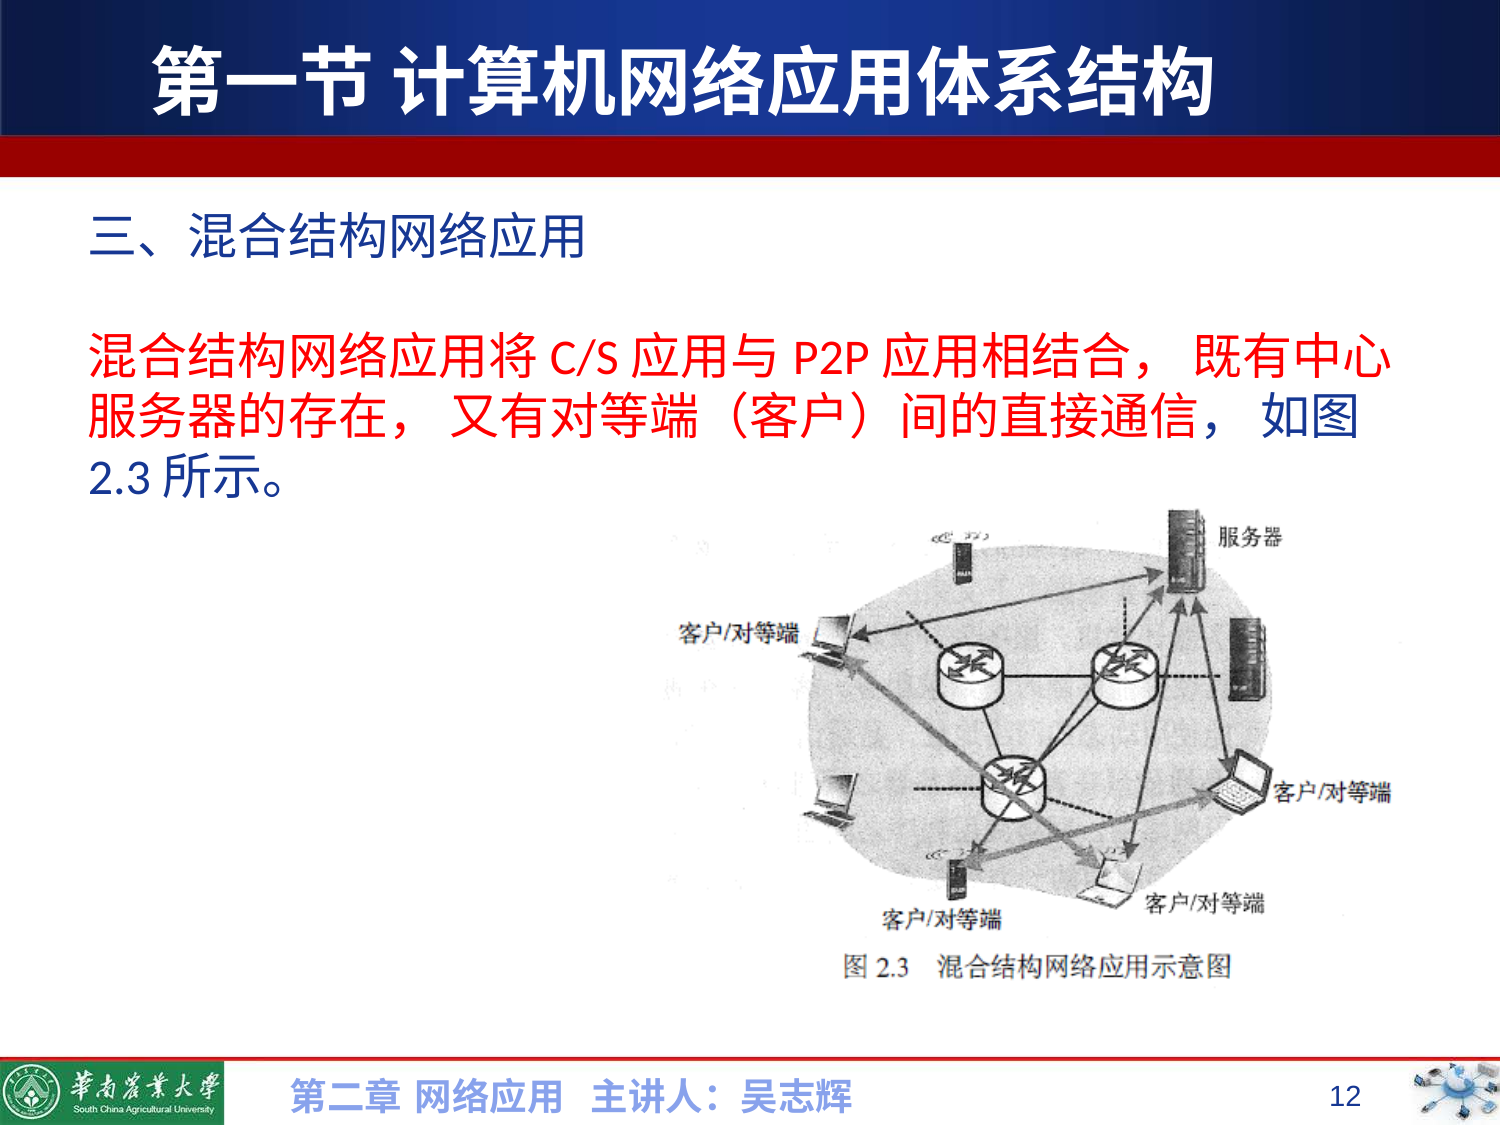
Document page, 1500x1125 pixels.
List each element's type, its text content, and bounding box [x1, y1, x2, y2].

list 三、混合结构网络应用 混合结构网络应用将C/S应用与P2P应用相结合， 既有中心服务器的存在， 又有对等端（客户）间的直接通信， 如图2.3所示。 [87, 204, 1413, 508]
footer 第二章 网络应用 主讲人：吴志辉 [287, 1072, 1137, 1115]
slide_number 12 [1325, 1077, 1401, 1113]
title 第一节 计算机网络应用体系结构 [149, 34, 1351, 126]
picture [0, 0, 1500, 1125]
